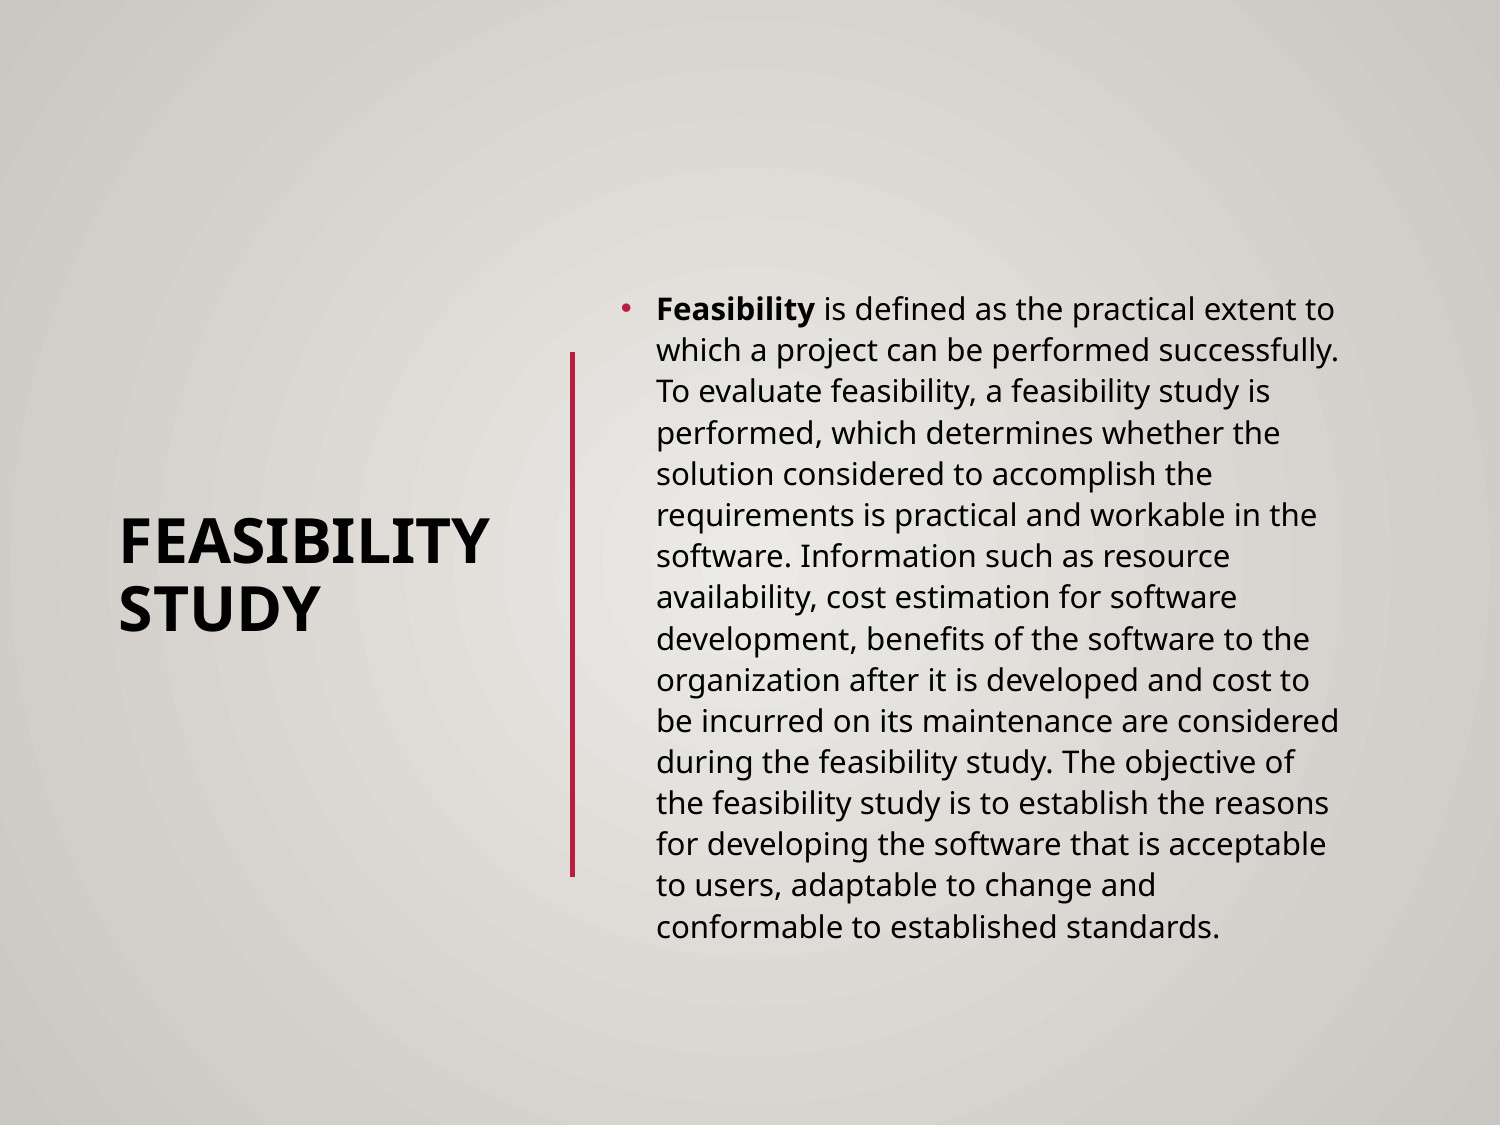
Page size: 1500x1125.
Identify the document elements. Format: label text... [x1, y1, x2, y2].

text_box [0, 0, 1500, 1125]
list Feasibility is defined as the practical extent to which a project can be performed successfully. To evaluate feasibility, a feasibility study is performed, which determines whether the solution considered to accomplish the requirements is practical and workable in the software. Information such as resource availability, cost estimation for software development, benefits of the software to the organization after it is developed and cost to be incurred on its maintenance are considered during the feasibility study. The objective of the feasibility study is to establish the reasons for developing the software that is acceptable to users, adaptable to change and conformable to established standards. [605, 262, 1361, 968]
title Feasibility Study [103, 262, 540, 968]
